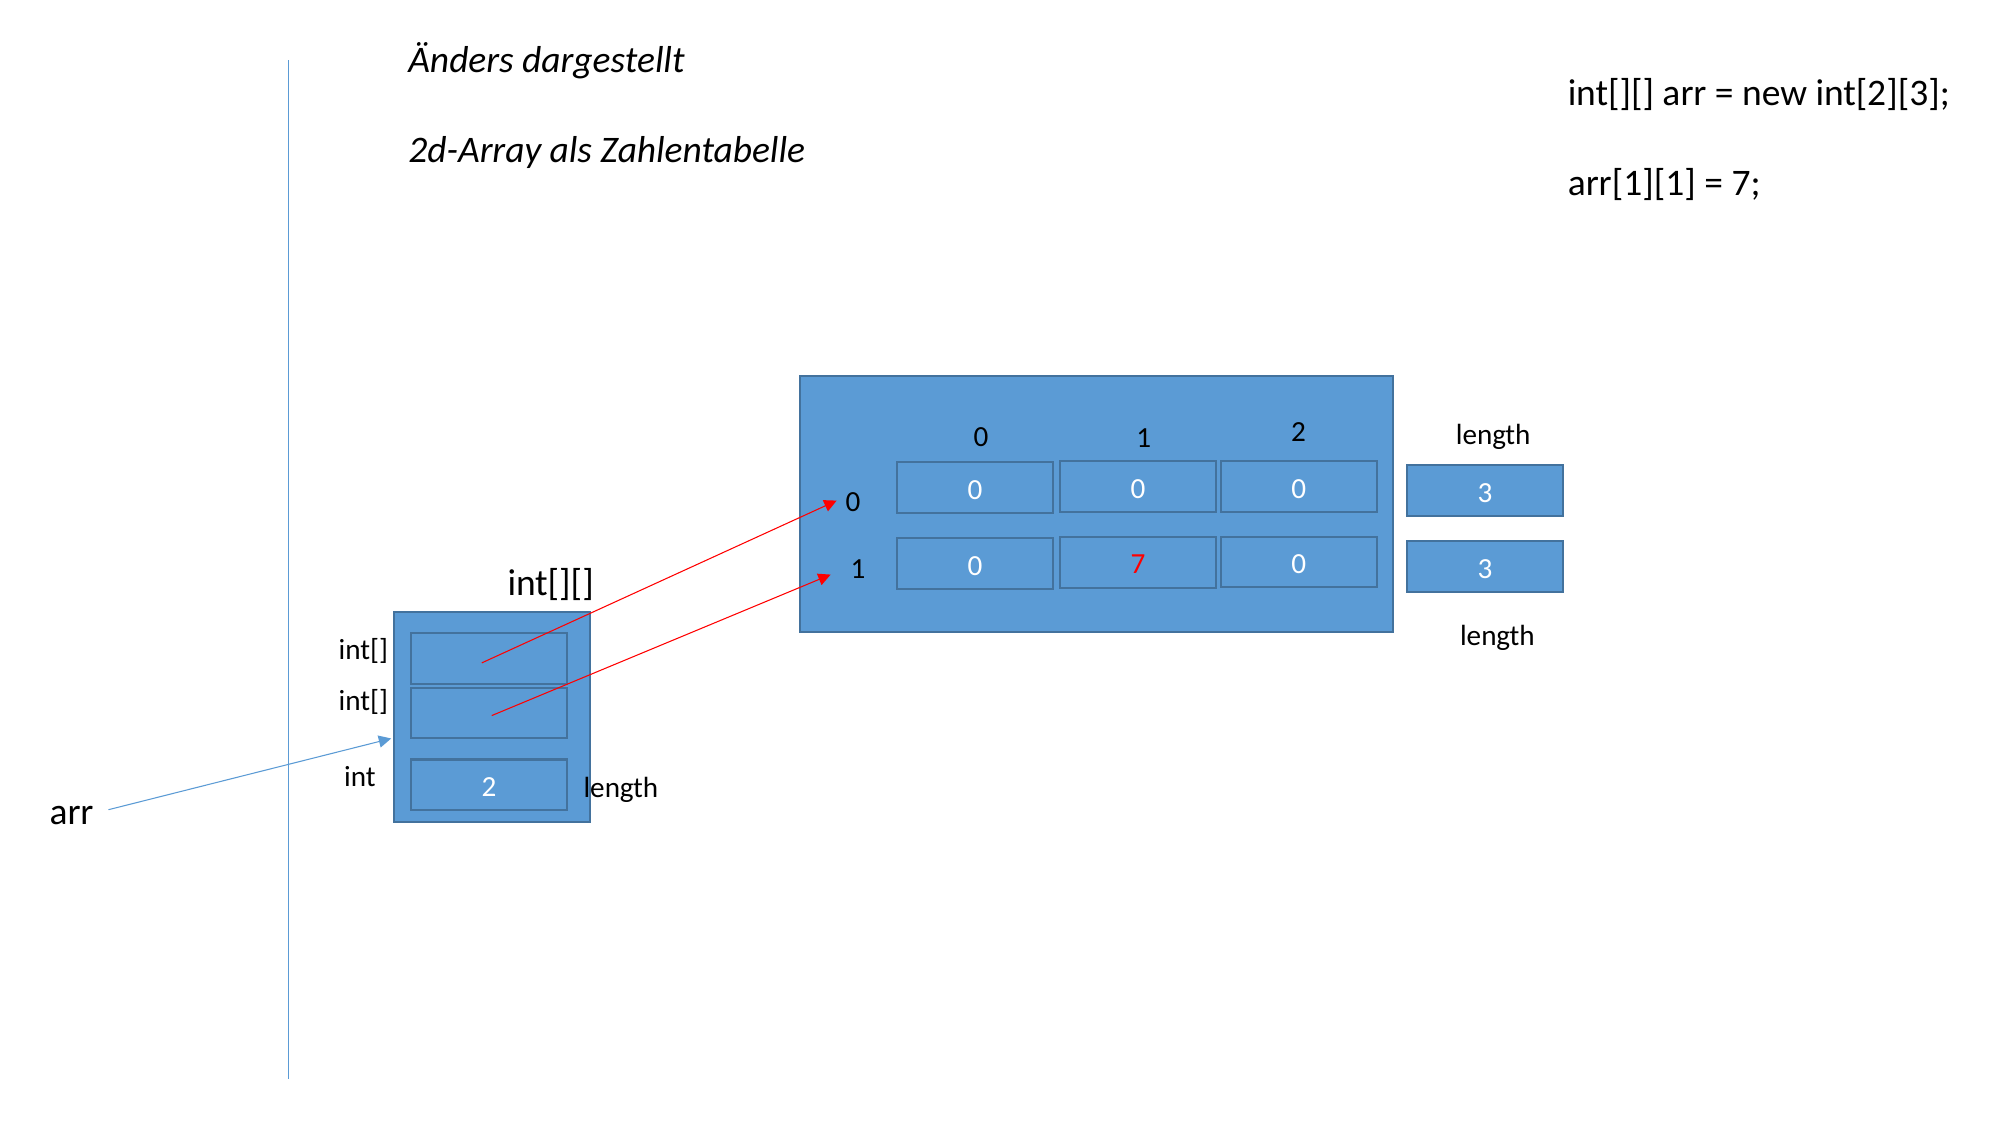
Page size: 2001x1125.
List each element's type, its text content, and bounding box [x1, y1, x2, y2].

text_box int[] [324, 673, 404, 724]
text_box 1 [1121, 410, 1167, 461]
text_box [799, 375, 1394, 633]
text_box Änders dargestellt 2d-Array als Zahlentabelle [393, 27, 821, 222]
text_box 0 [896, 461, 1054, 514]
text_box 2 [1276, 404, 1321, 455]
text_box 7 [1059, 536, 1217, 589]
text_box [491, 574, 831, 716]
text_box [108, 738, 392, 811]
text_box int[][] arr = new int[2][3]; arr[1][1] = 7; [1553, 60, 1966, 256]
text_box [393, 611, 591, 823]
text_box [481, 500, 837, 663]
text_box 0 [830, 475, 876, 526]
text_box 0 [1220, 460, 1378, 513]
text_box length [1441, 407, 1546, 458]
text_box 0 [958, 409, 1004, 460]
text_box 2 [410, 758, 568, 811]
text_box 1 [837, 542, 881, 592]
text_box [410, 687, 568, 739]
text_box 3 [1406, 540, 1564, 593]
text_box 0 [1059, 460, 1217, 513]
text_box 3 [1406, 464, 1564, 517]
text_box length [568, 761, 674, 811]
text_box [410, 632, 491, 685]
text_box 0 [1220, 536, 1378, 588]
text_box int[] [324, 623, 404, 673]
text_box 0 [896, 537, 1054, 590]
text_box length [1445, 608, 1550, 659]
text_box arr [34, 779, 109, 840]
